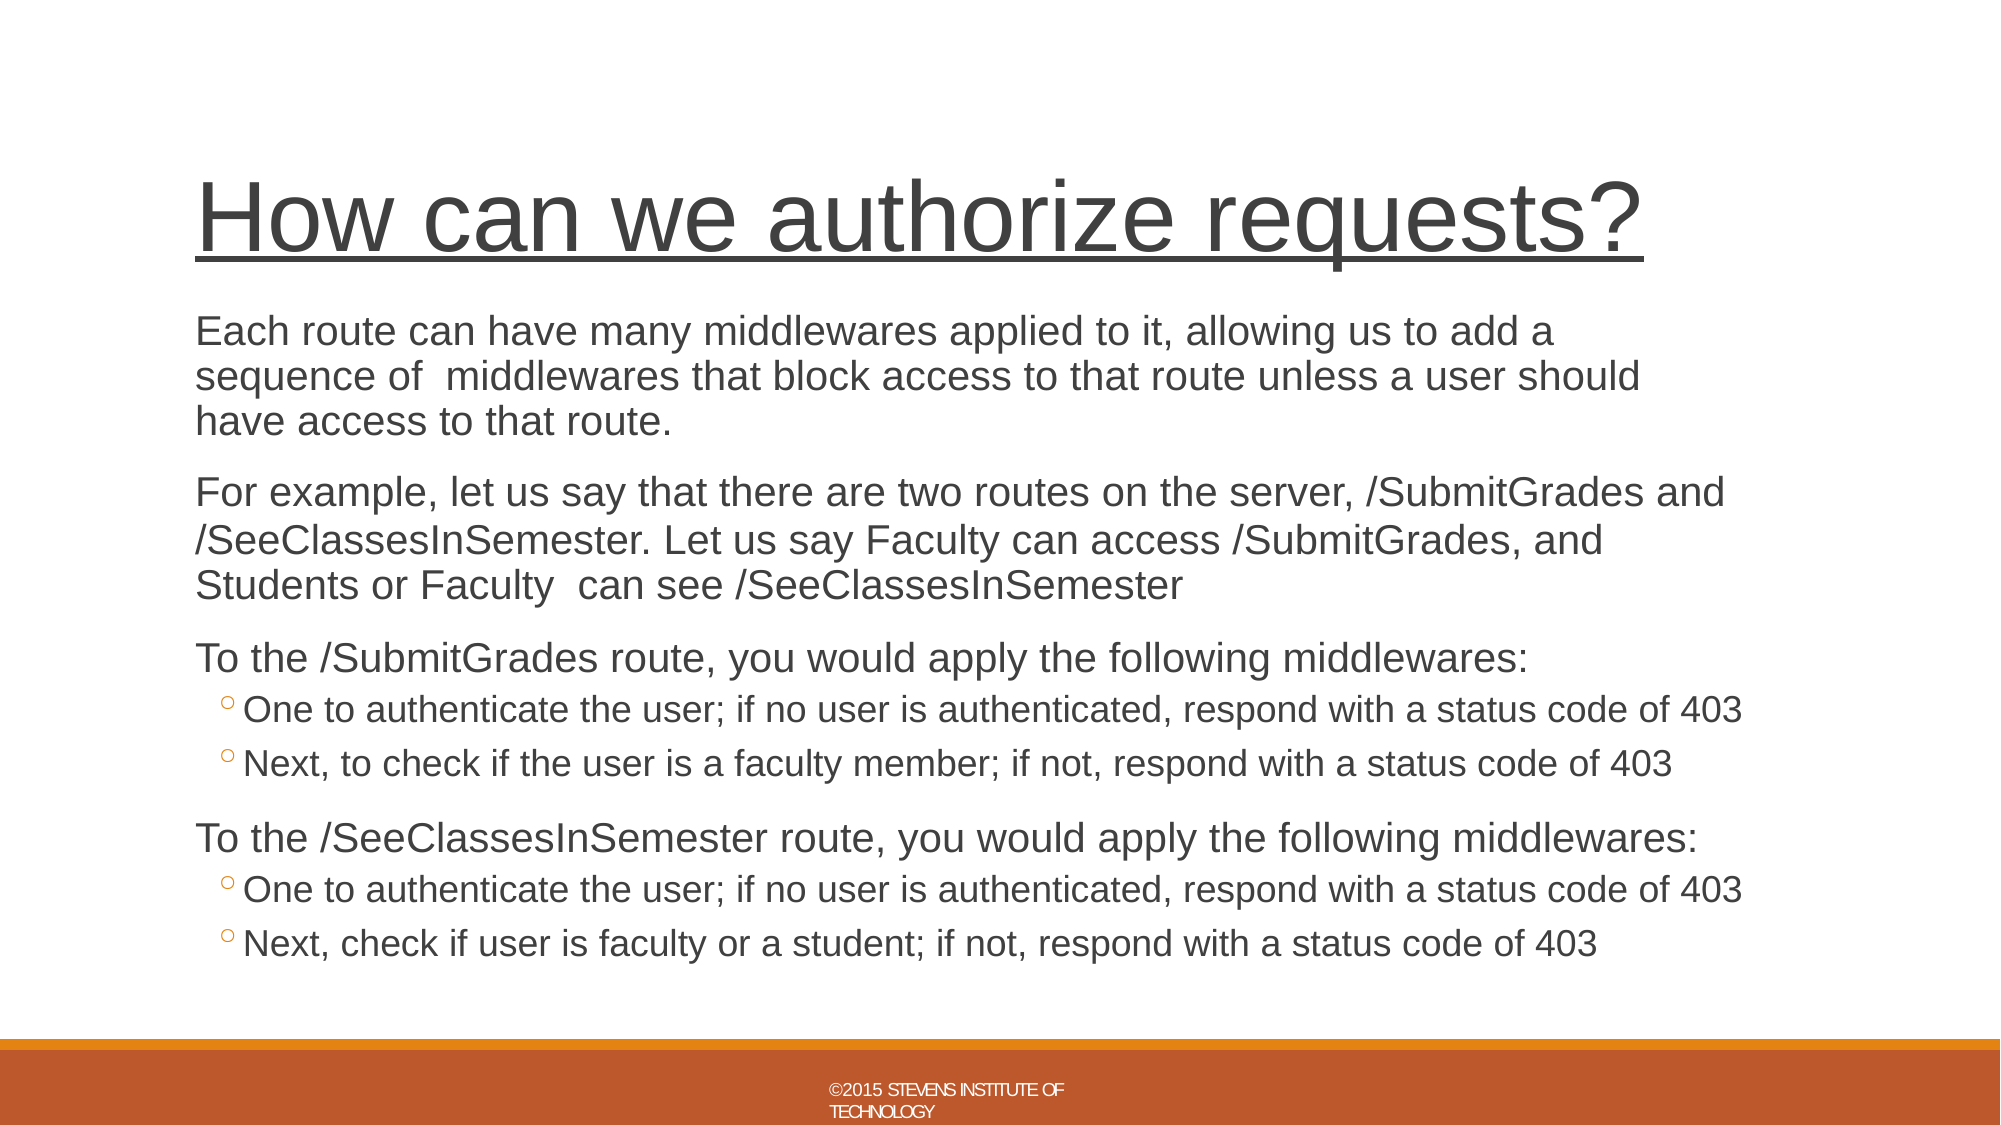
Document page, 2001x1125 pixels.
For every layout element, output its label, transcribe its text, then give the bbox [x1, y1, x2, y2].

text_box Each route can have many middlewares applied to it, allowing us to add a sequence of middlewares that block access to that route unless a user should have access to that route. For example, let us say that there are two routes on the server, /SubmitGrades and /SeeClassesInSemester. Let us say Faculty can access /SubmitGrades, and Students or Faculty can see /SeeClassesInSemester To the /SubmitGrades route, you would apply the following middlewares: One to authenticate the user; if no user is authenticated, respond with a status code of 403 Next, to check if the user is a faculty member; if not, respond with a status code of 403 To the /SeeClassesInSemester route, you would apply the following middlewares: One to authenticate the user; if no user is authenticated, respond with a status code of 403 Next, check if user is faculty or a student; if not, respond with a status code of 403 [192, 300, 1767, 964]
footer ©2015 STEVENS INSTITUTE OF TECHNOLOGY [827, 1075, 1174, 1125]
title How can we authorize requests? [167, 148, 1833, 391]
